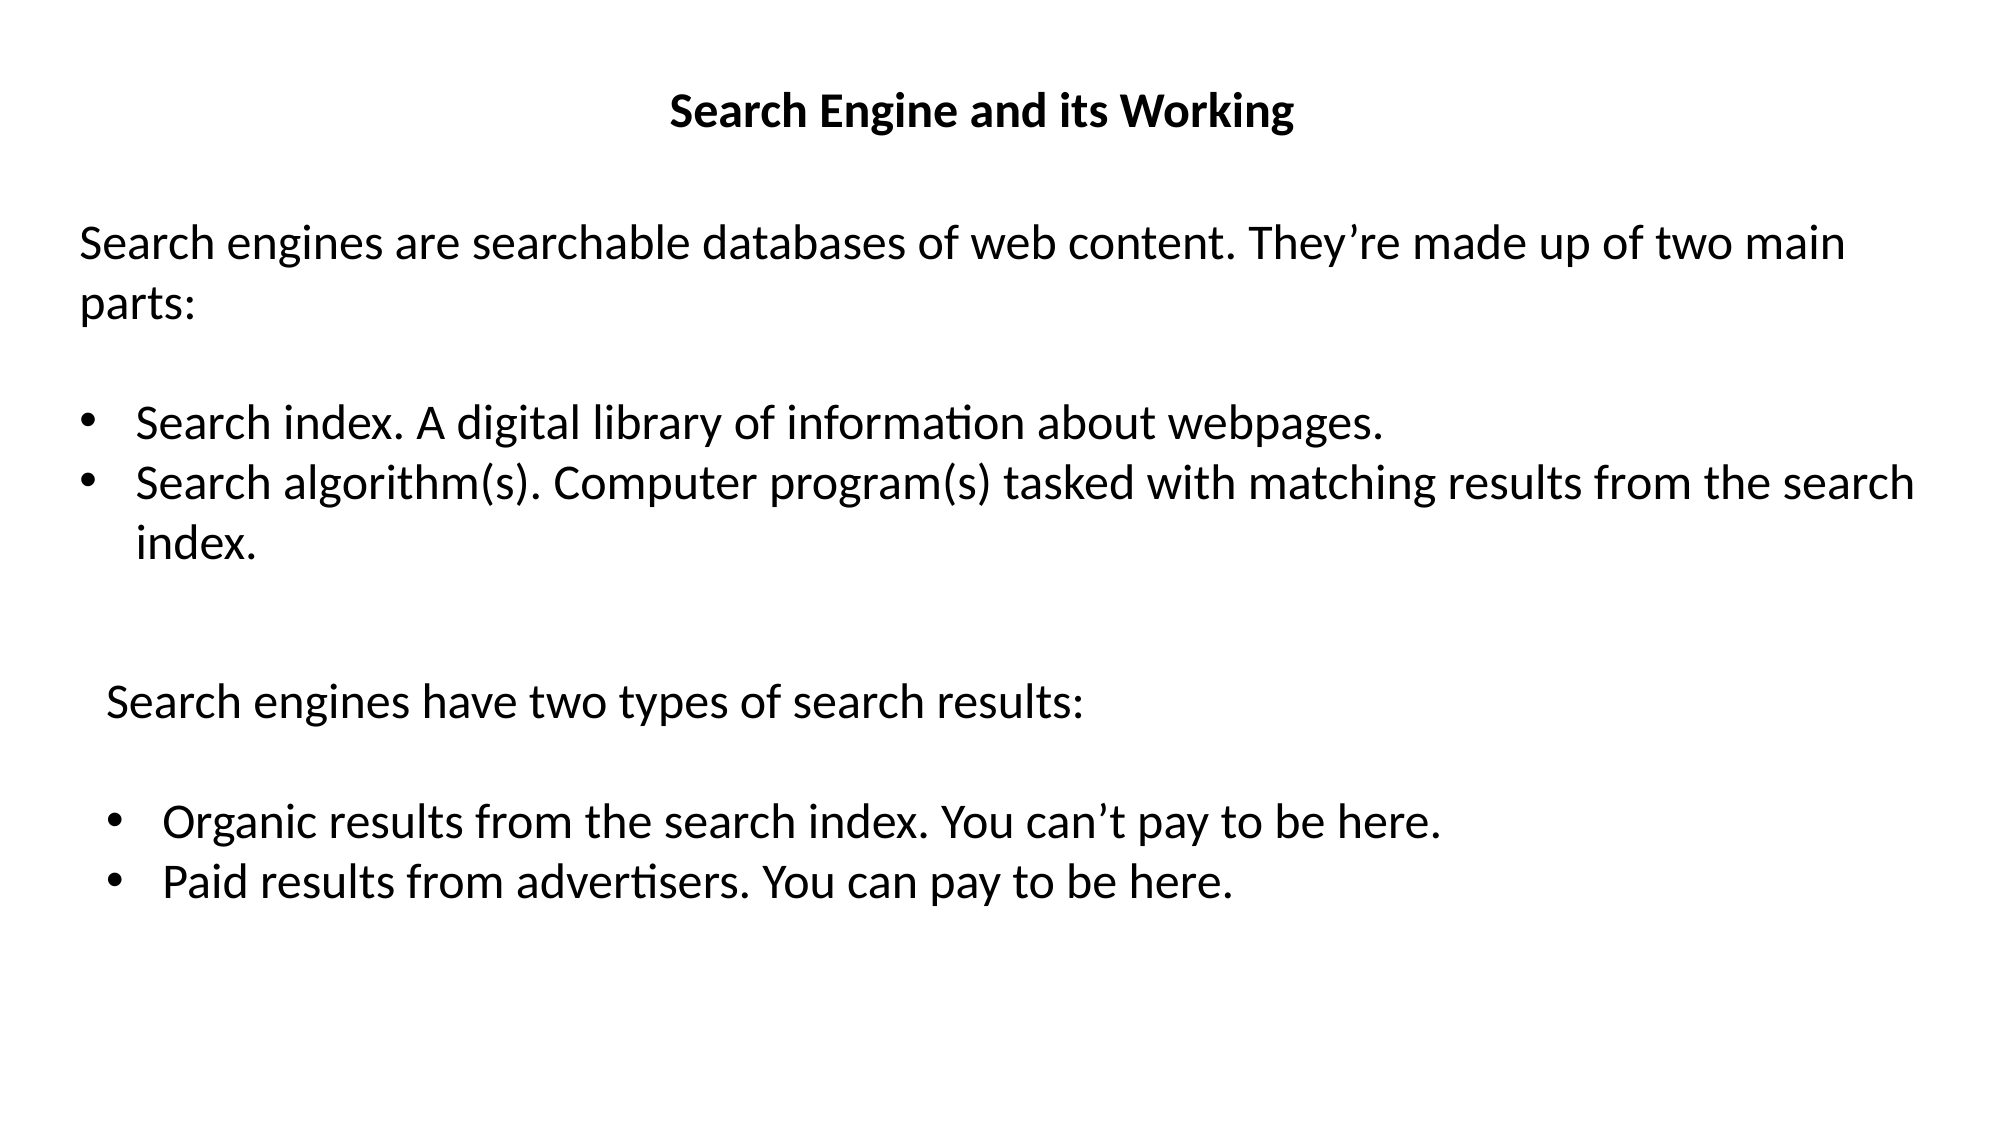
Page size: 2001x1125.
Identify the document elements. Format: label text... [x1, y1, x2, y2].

text_box Search Engine and its Working [130, 70, 1834, 145]
text_box Search engines are searchable databases of web content. They’re made up of two main parts: Search index. A digital library of information about webpages. Search algorithm(s). Computer program(s) tasked with matching results from the search index. [64, 202, 1936, 577]
text_box Search engines have two types of search results: Organic results from the search index. You can’t pay to be here. Paid results from advertisers. You can pay to be here. [91, 661, 1936, 917]
